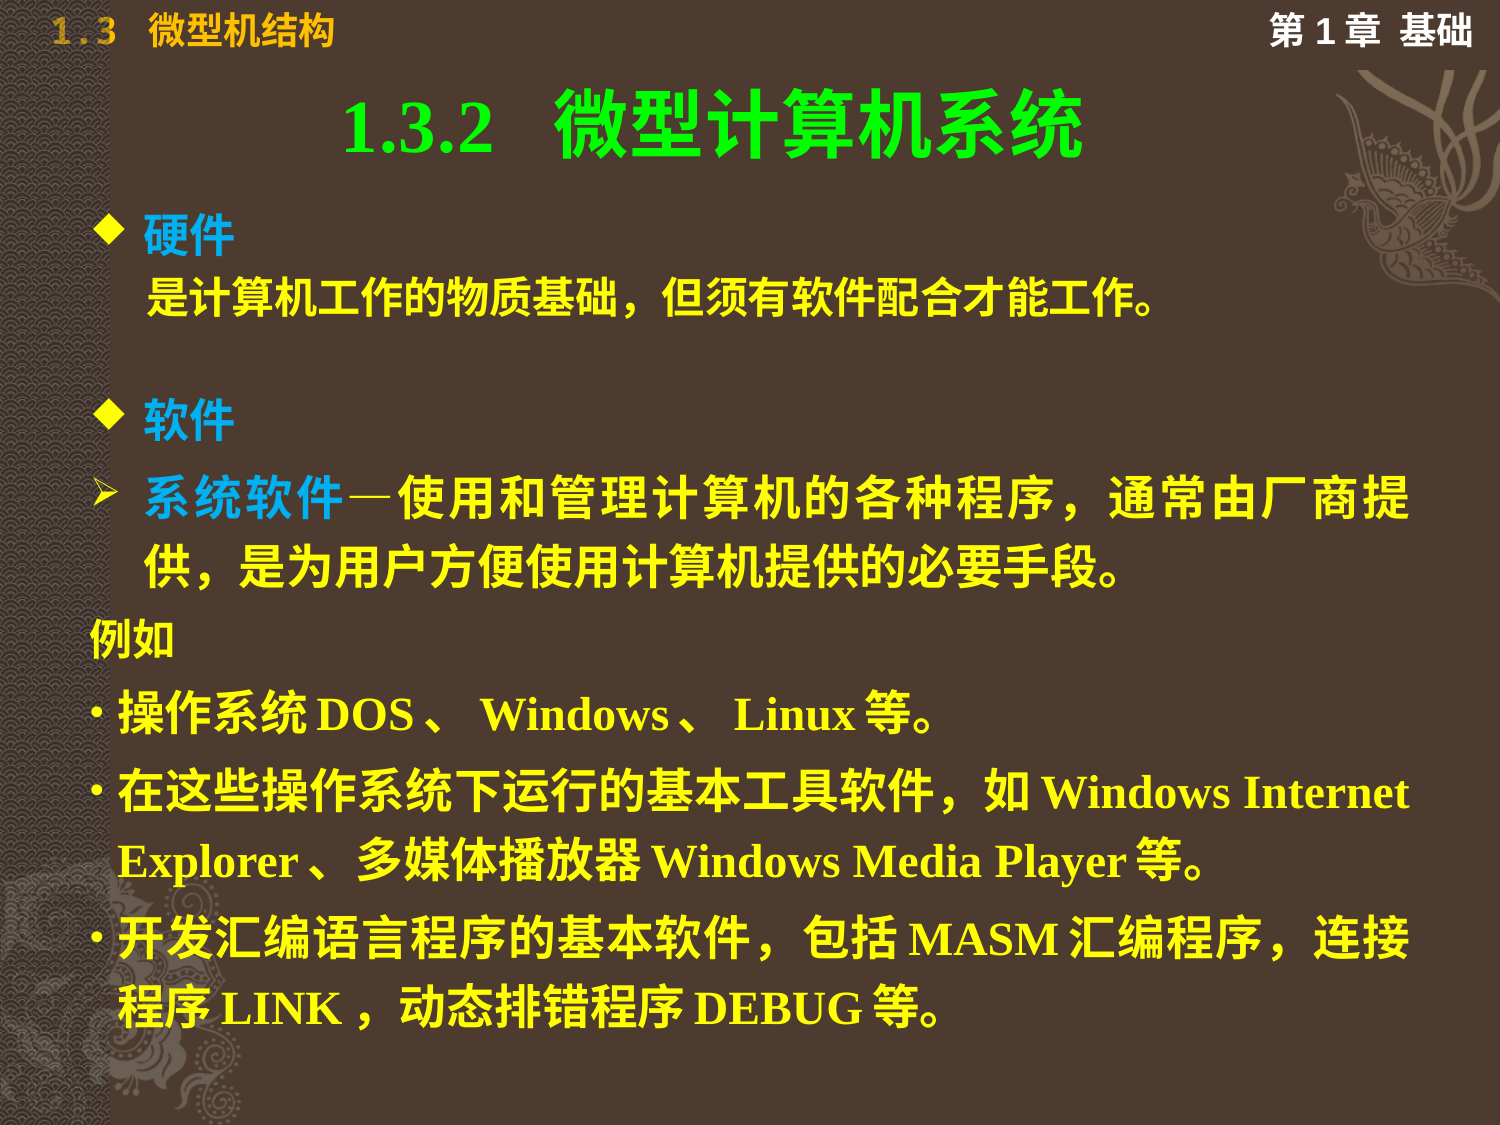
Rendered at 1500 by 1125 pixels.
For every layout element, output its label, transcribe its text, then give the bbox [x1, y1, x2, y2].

list 硬件 是计算机工作的物质基础，但须有软件配合才能工作。 软件 系统软件—使用和管理计算机的各种程序，通常由厂商提供，是为用户方便使用计算机提供的必要手段。 例如 操作系统DOS、Windows、Linux等。 在这些操作系统下运行的基本工具软件，如Windows Internet Explorer、多媒体播放器Windows Media Player等。 开发汇编语言程序的基本软件，包括MASM汇编程序，连接程序LINK，动态排错程序DEBUG等。 [75, 199, 1425, 1055]
title 1.3.2 微型计算机系统 [75, 45, 1351, 199]
